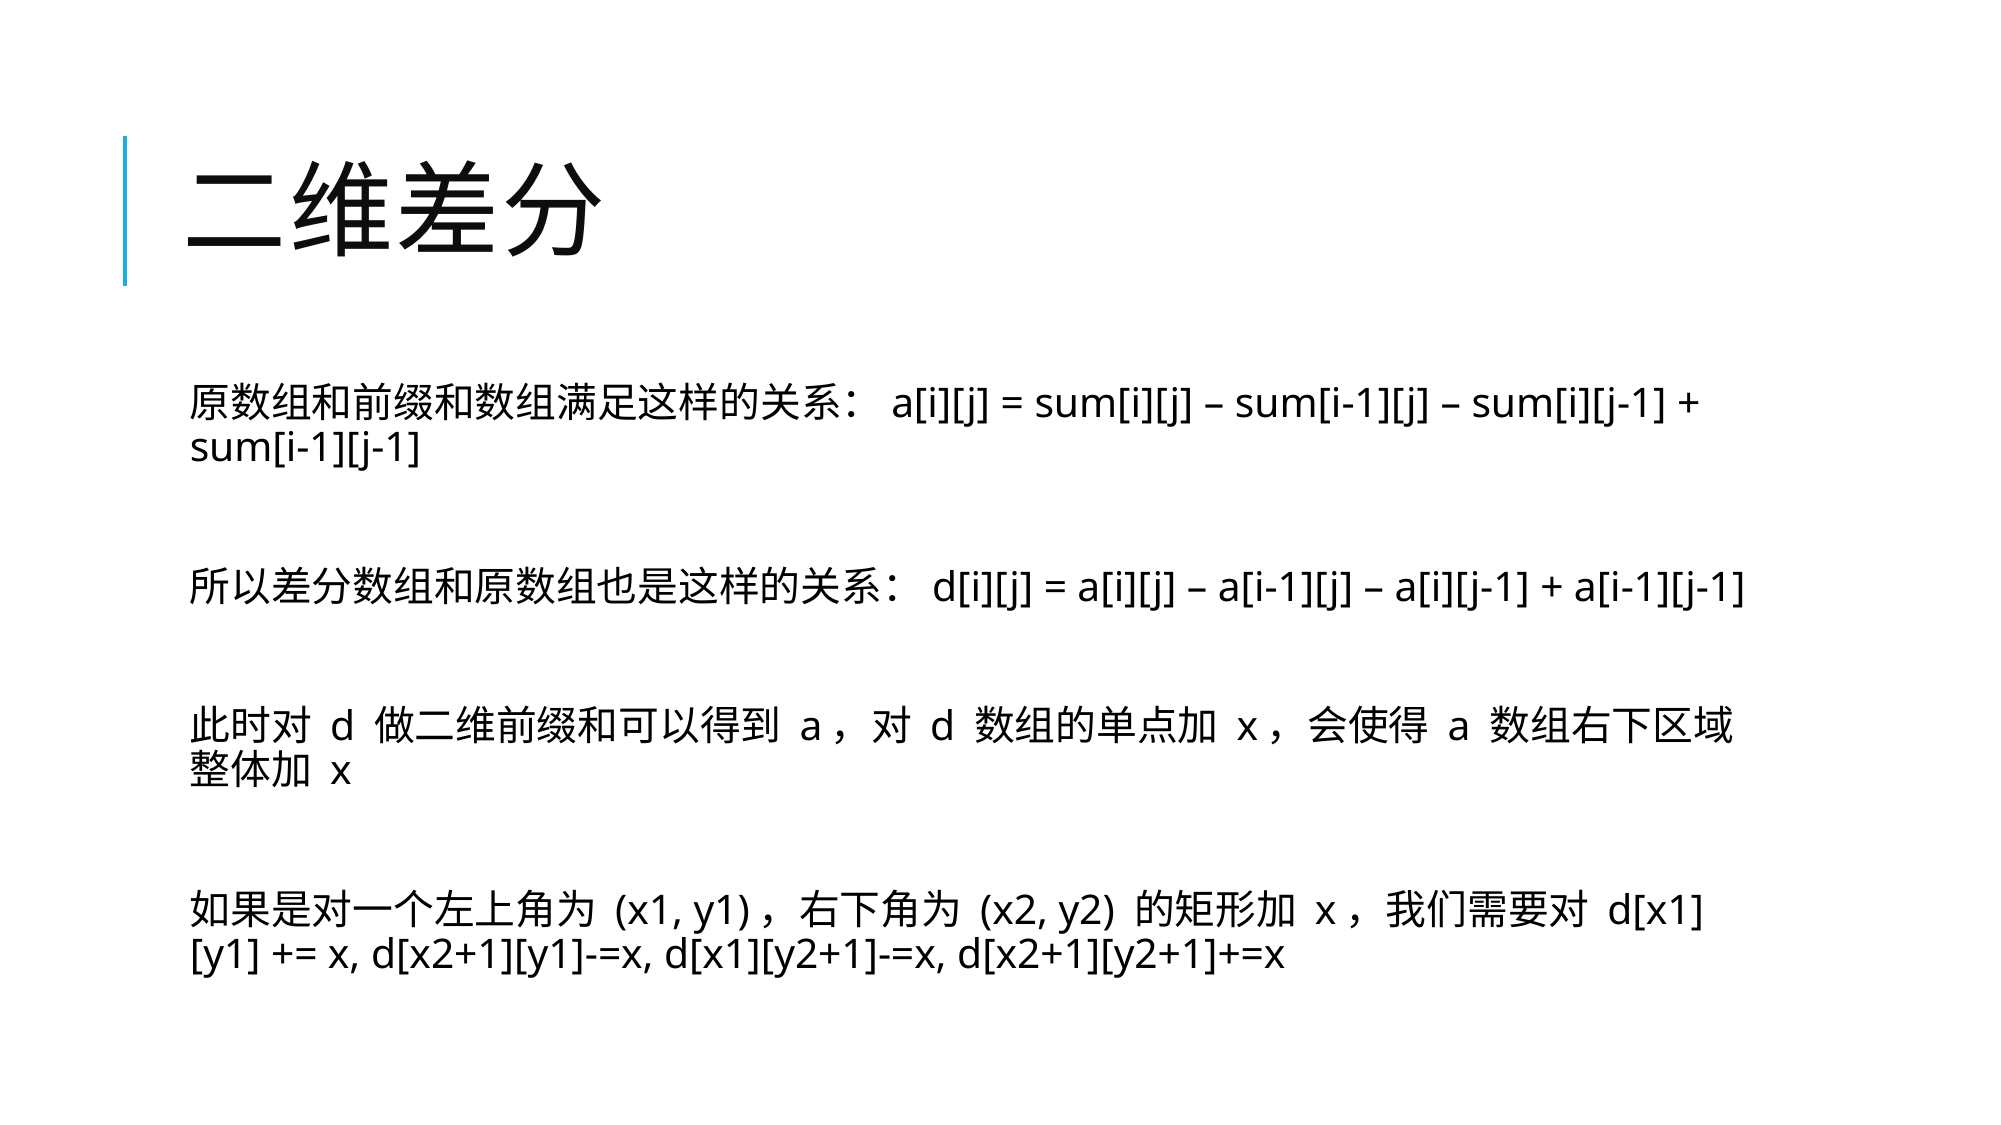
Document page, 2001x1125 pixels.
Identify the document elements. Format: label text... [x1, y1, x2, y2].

list 原数组和前缀和数组满足这样的关系：a[i][j] = sum[i][j] – sum[i-1][j] – sum[i][j-1] + sum[i-1][j-1] 所以差分数组和原数组也是这样的关系：d[i][j] = a[i][j] – a[i-1][j] – a[i][j-1] + a[i-1][j-1] 此时对 d 做二维前缀和可以得到 a，对 d 数组的单点加 x，会使得 a 数组右下区域整体加 x 如果是对一个左上角为 (x1, y1)，右下角为 (x2, y2) 的矩形加 x，我们需要对 d[x1][y1] += x, d[x2+1][y1]-=x, d[x1][y2+1]-=x, d[x2+1][y2+1]+=x [168, 375, 1763, 1035]
title 二维差分 [168, 96, 1763, 342]
